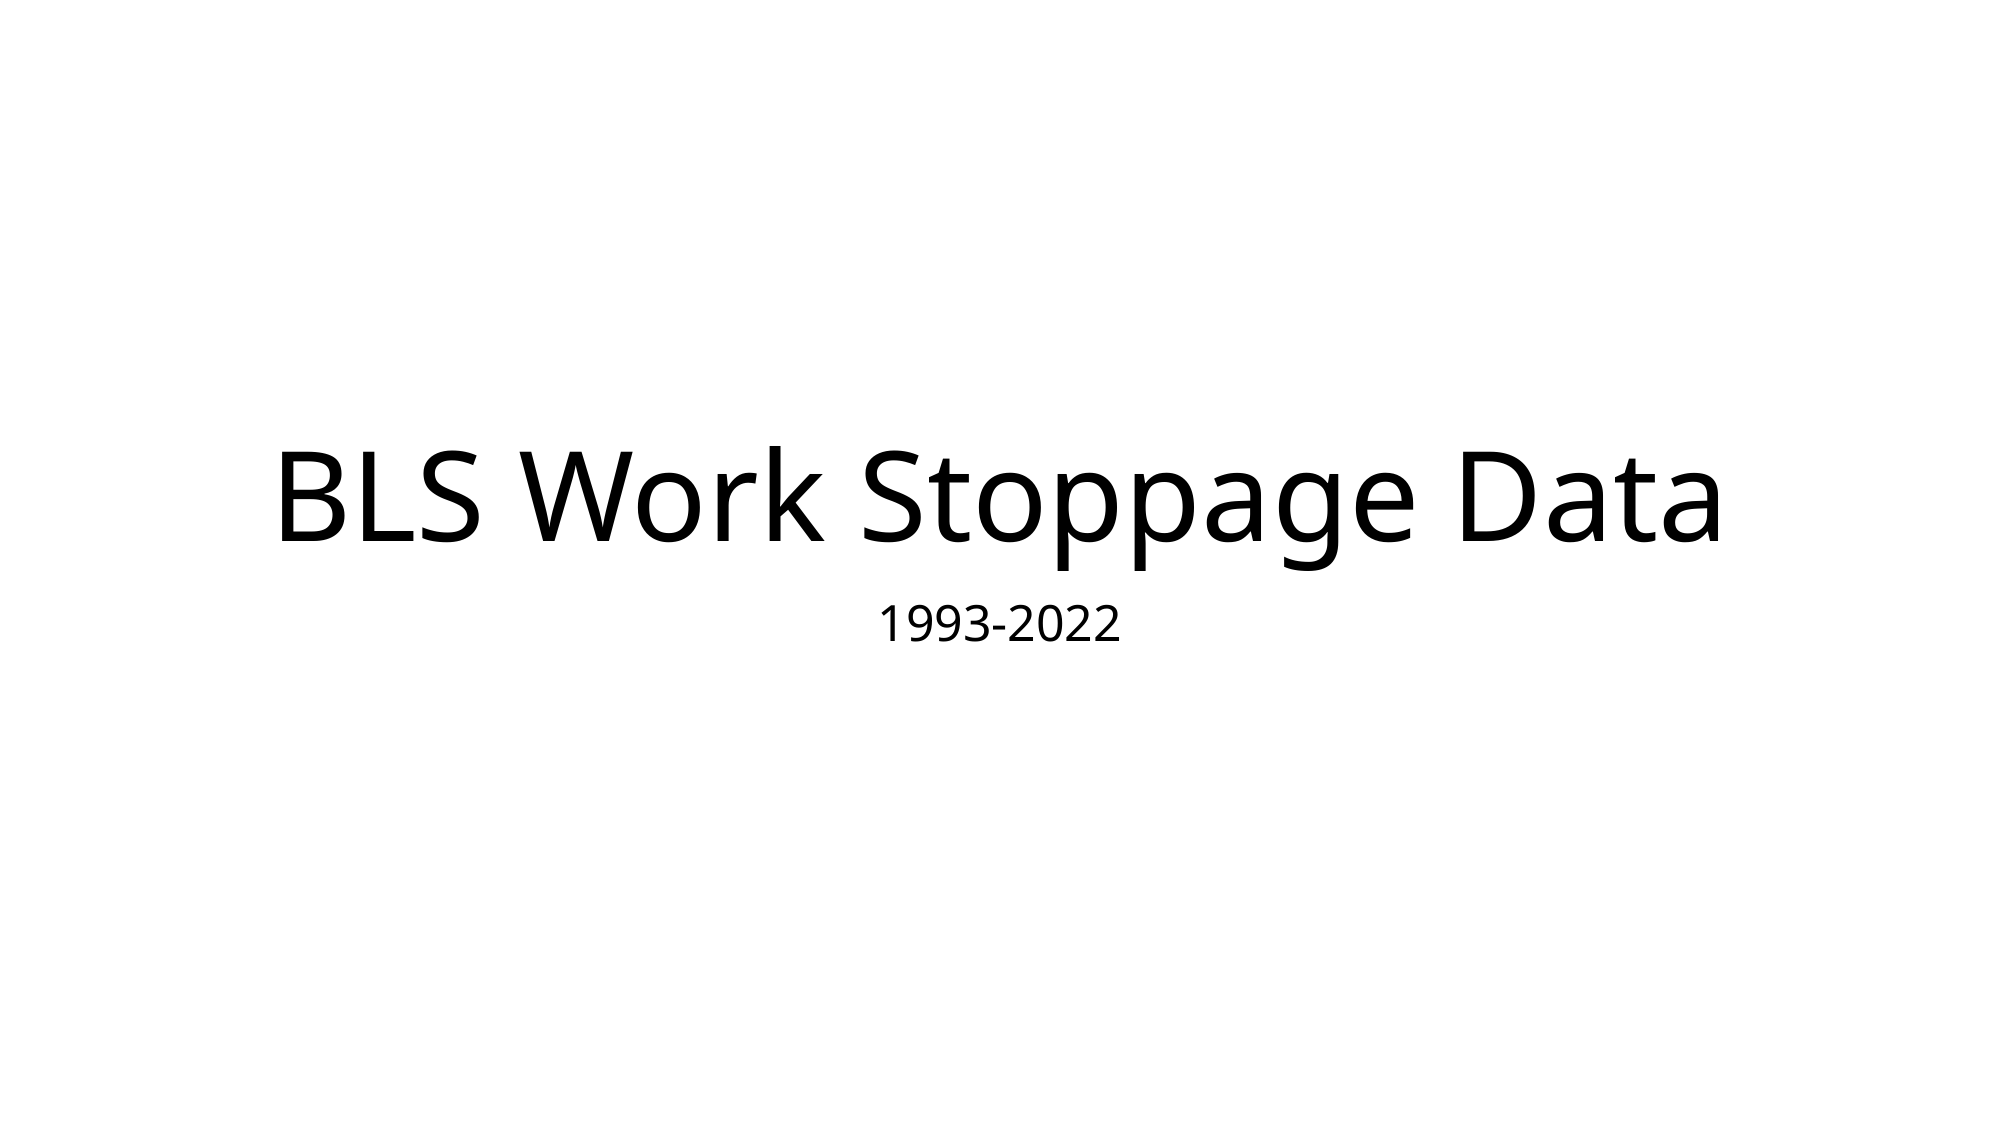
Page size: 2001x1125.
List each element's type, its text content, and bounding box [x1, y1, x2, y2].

title BLS Work Stoppage Data [249, 184, 1750, 576]
subtitle 1993-2022 [249, 590, 1750, 863]
